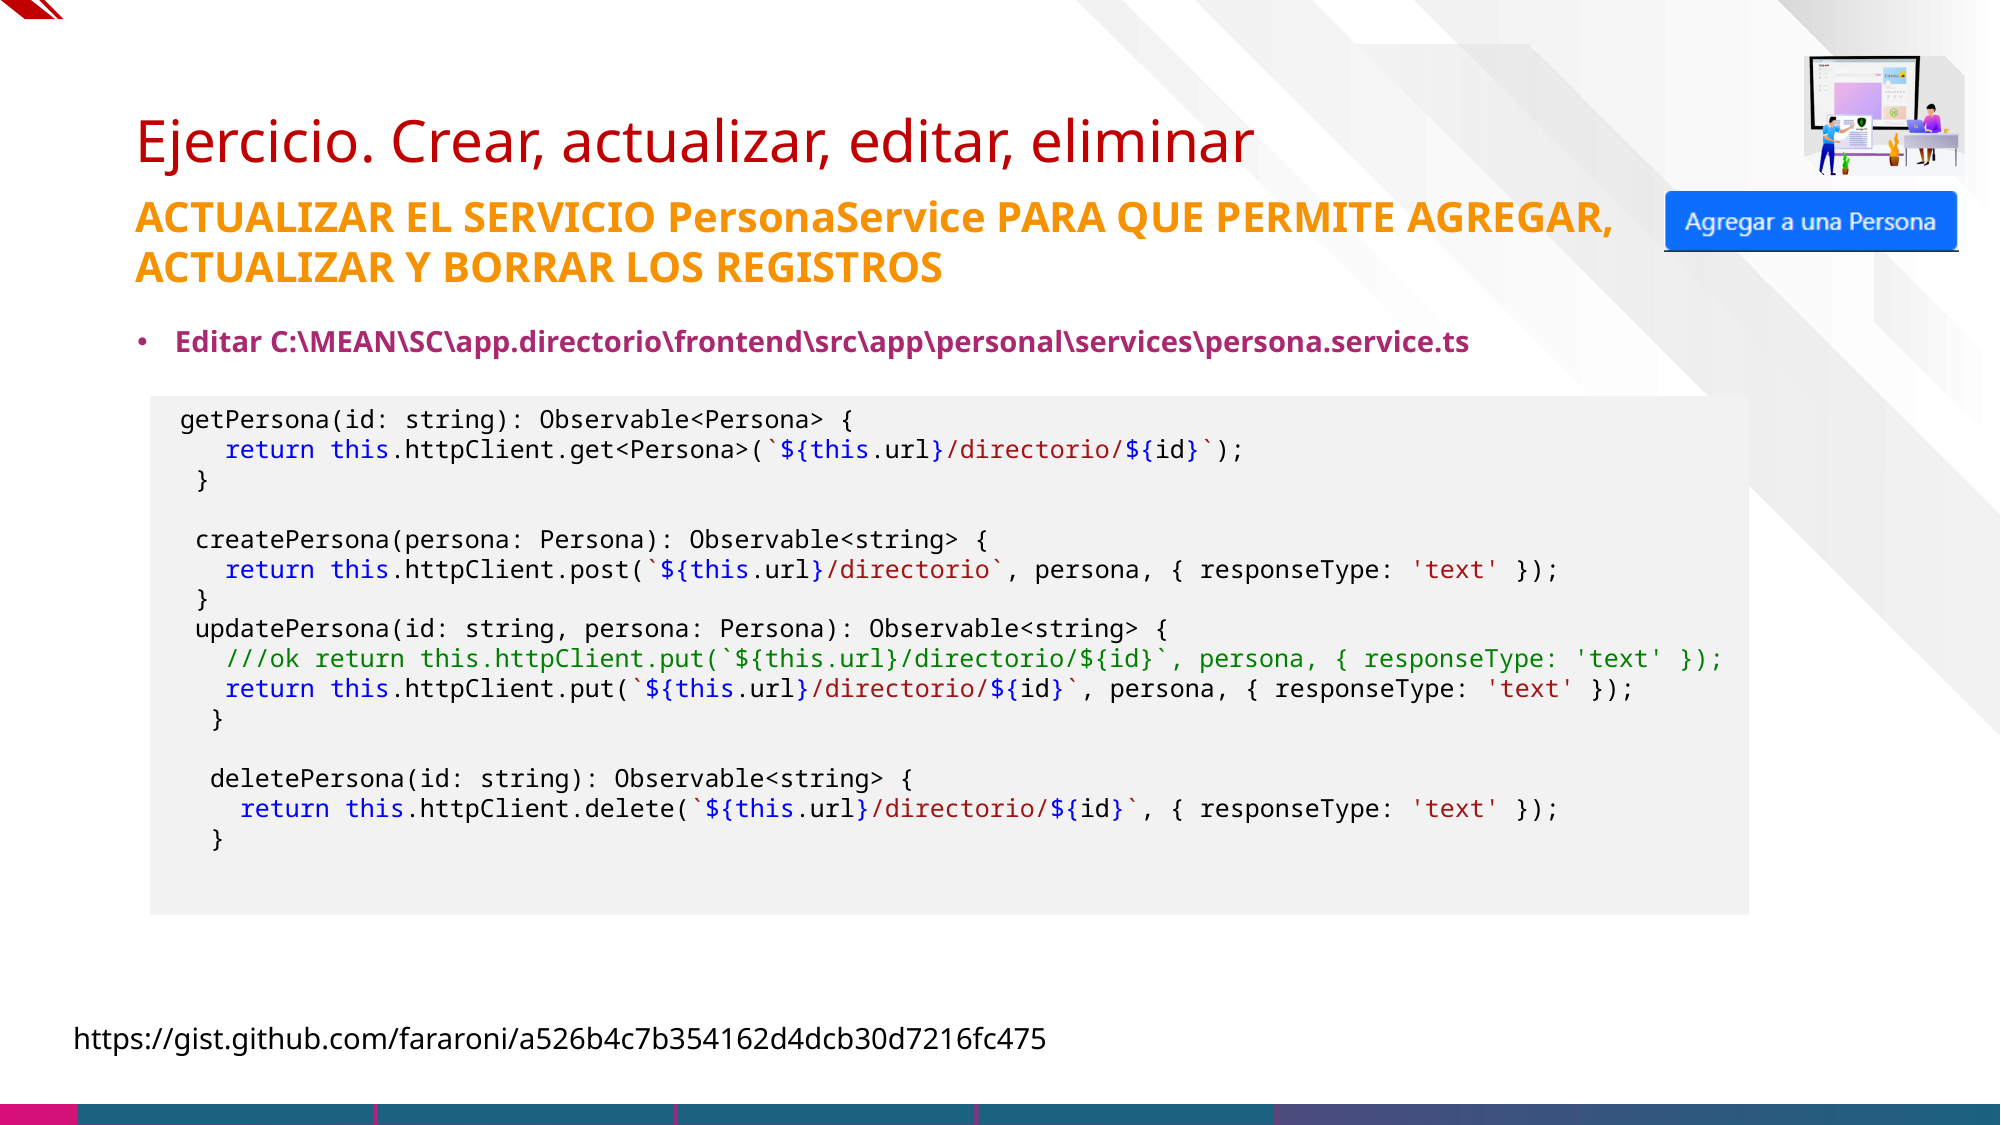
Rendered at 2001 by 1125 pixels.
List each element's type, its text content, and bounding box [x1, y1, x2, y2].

list ACTUALIZAR EL SERVICIO PersonaService PARA QUE PERMITE AGREGAR, ACTUALIZAR Y BORRAR LOS REGISTROS [135, 191, 1764, 255]
text_box https://gist.github.com/fararoni/a526b4c7b354162d4dcb30d7216fc475 [58, 1012, 1686, 1063]
list Editar C:\MEAN\SC\app.directorio\frontend\src\app\personal\services\persona.service.ts [137, 271, 1922, 415]
title Ejercicio. Crear, actualizar, editar, eliminar [135, 112, 1764, 176]
picture [1804, 55, 1965, 176]
list getPersona(id: string): Observable<Persona> { return this.httpClient.get<Persona>(`${this.url}/directorio/${id}`); } createPersona(persona: Persona): Observable<string> { return this.httpClient.post(`${this.url}/directorio`, persona, { responseType: 'text' }); } updatePersona(id: string, persona: Persona): Observable<string> { ///ok return this.httpClient.put(`${this.url}/directorio/${id}`, persona, { responseType: 'text' }); return this.httpClient.put(`${this.url}/directorio/${id}`, persona, { responseType: 'text' }); } deletePersona(id: string): Observable<string> { return this.httpClient.delete(`${this.url}/directorio/${id}`, { responseType: 'text' }); } [150, 415, 1750, 915]
picture [1664, 191, 1959, 252]
